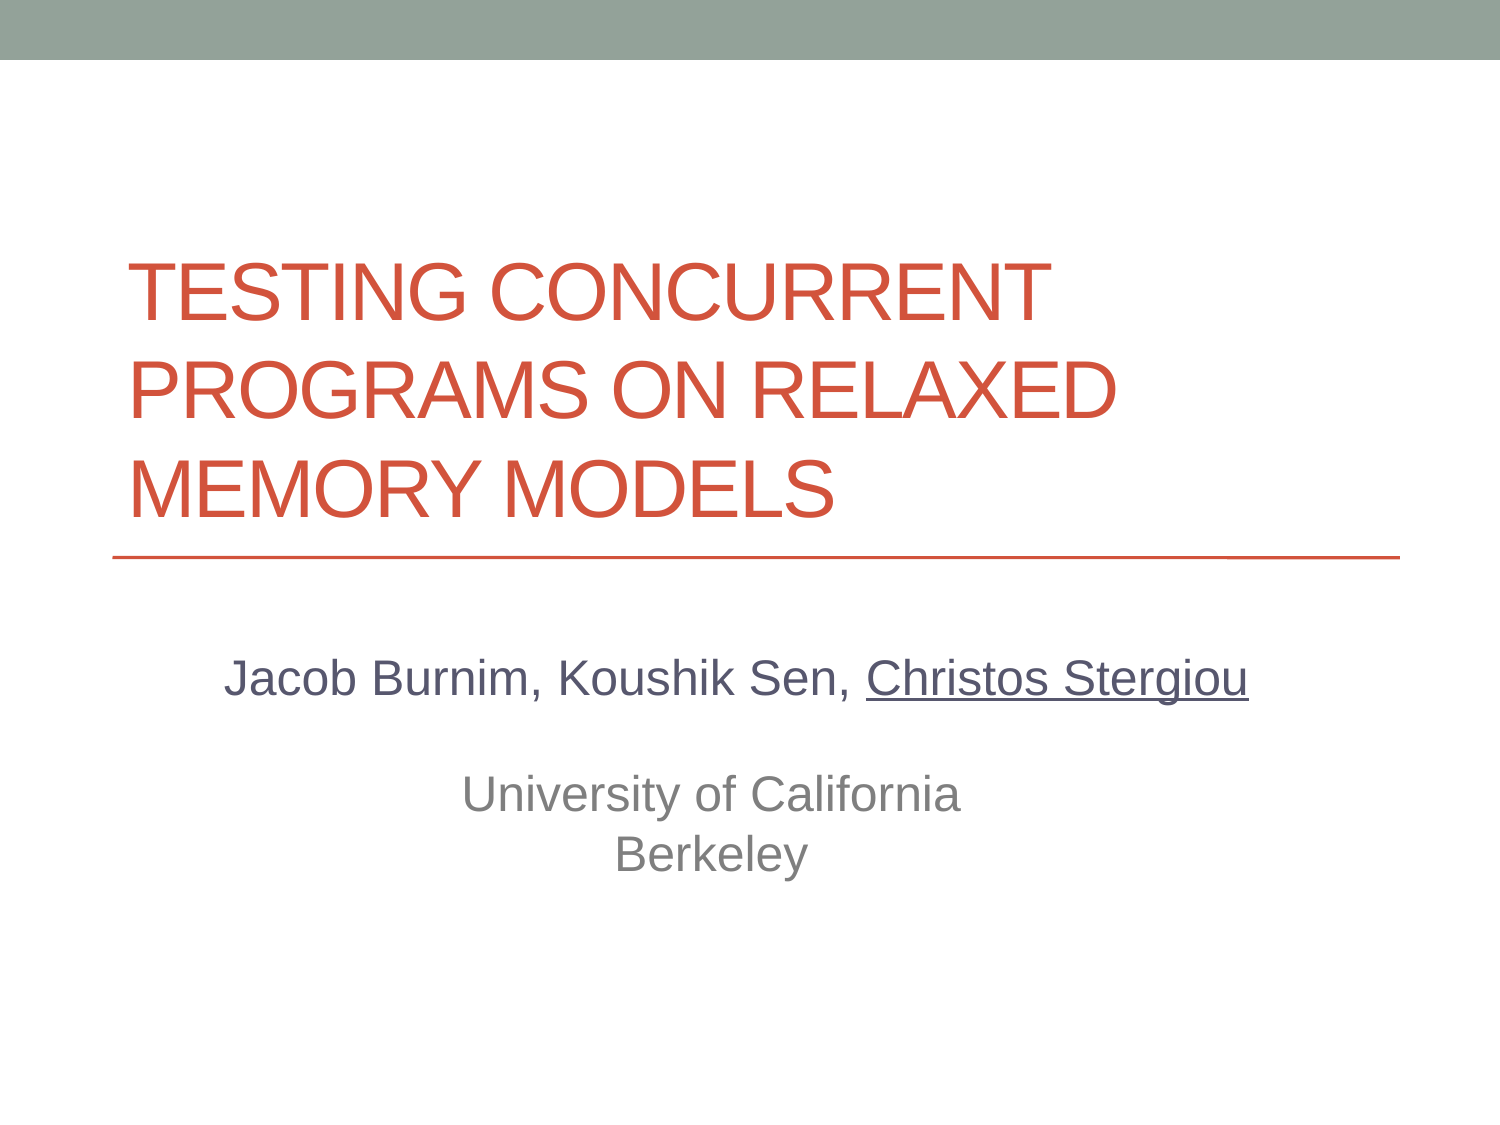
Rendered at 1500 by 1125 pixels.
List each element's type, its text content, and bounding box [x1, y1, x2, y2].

title Testing Concurrent Programs on Relaxed Memory Models [112, 224, 1400, 542]
text_box University of California Berkeley [381, 754, 1042, 890]
subtitle Jacob Burnim, Koushik Sen, Christos Stergiou [47, 637, 1426, 925]
